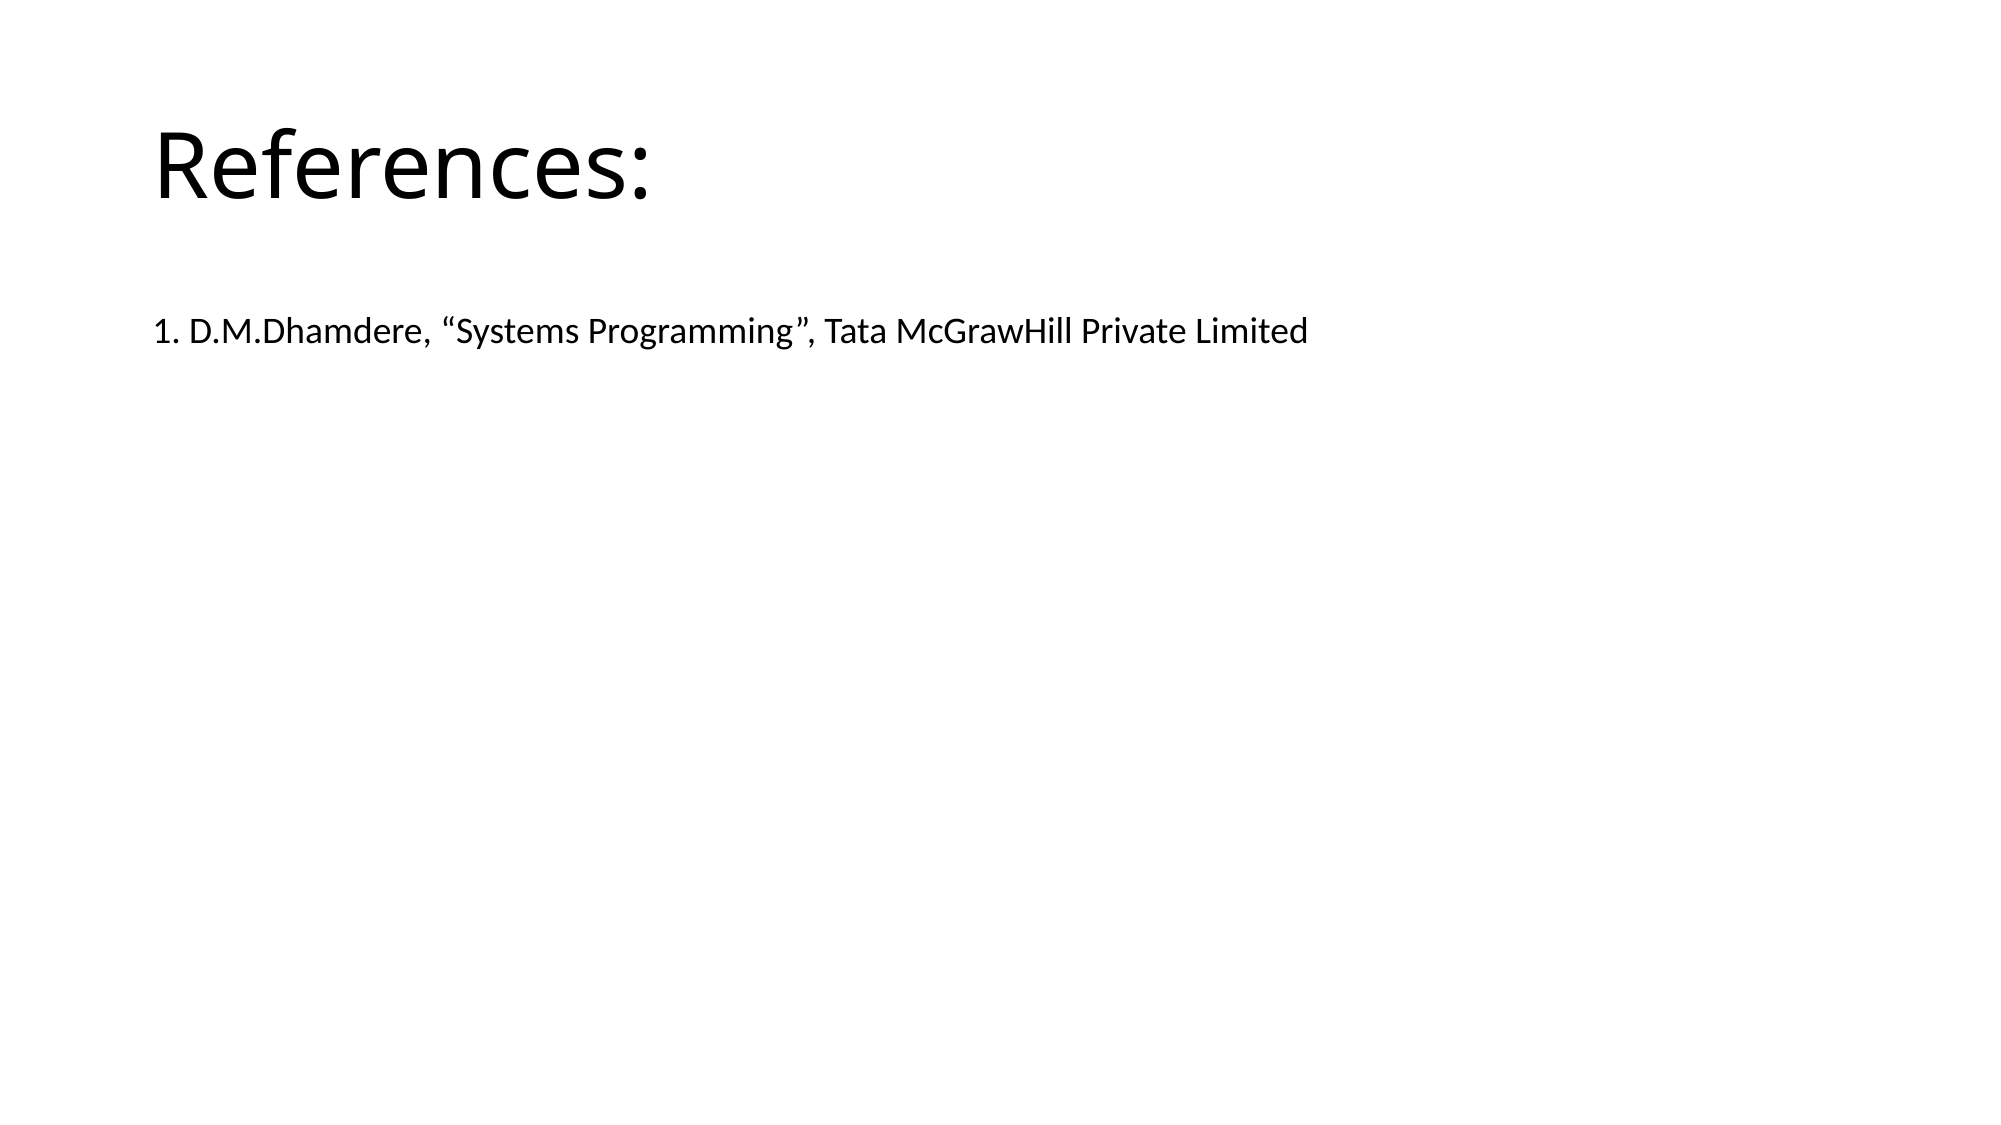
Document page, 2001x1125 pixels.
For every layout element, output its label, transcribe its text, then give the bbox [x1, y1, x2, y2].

title References: [137, 59, 1863, 278]
text_box 1. D.M.Dhamdere, “Systems Programming”, Tata McGrawHill Private Limited [137, 298, 1927, 359]
